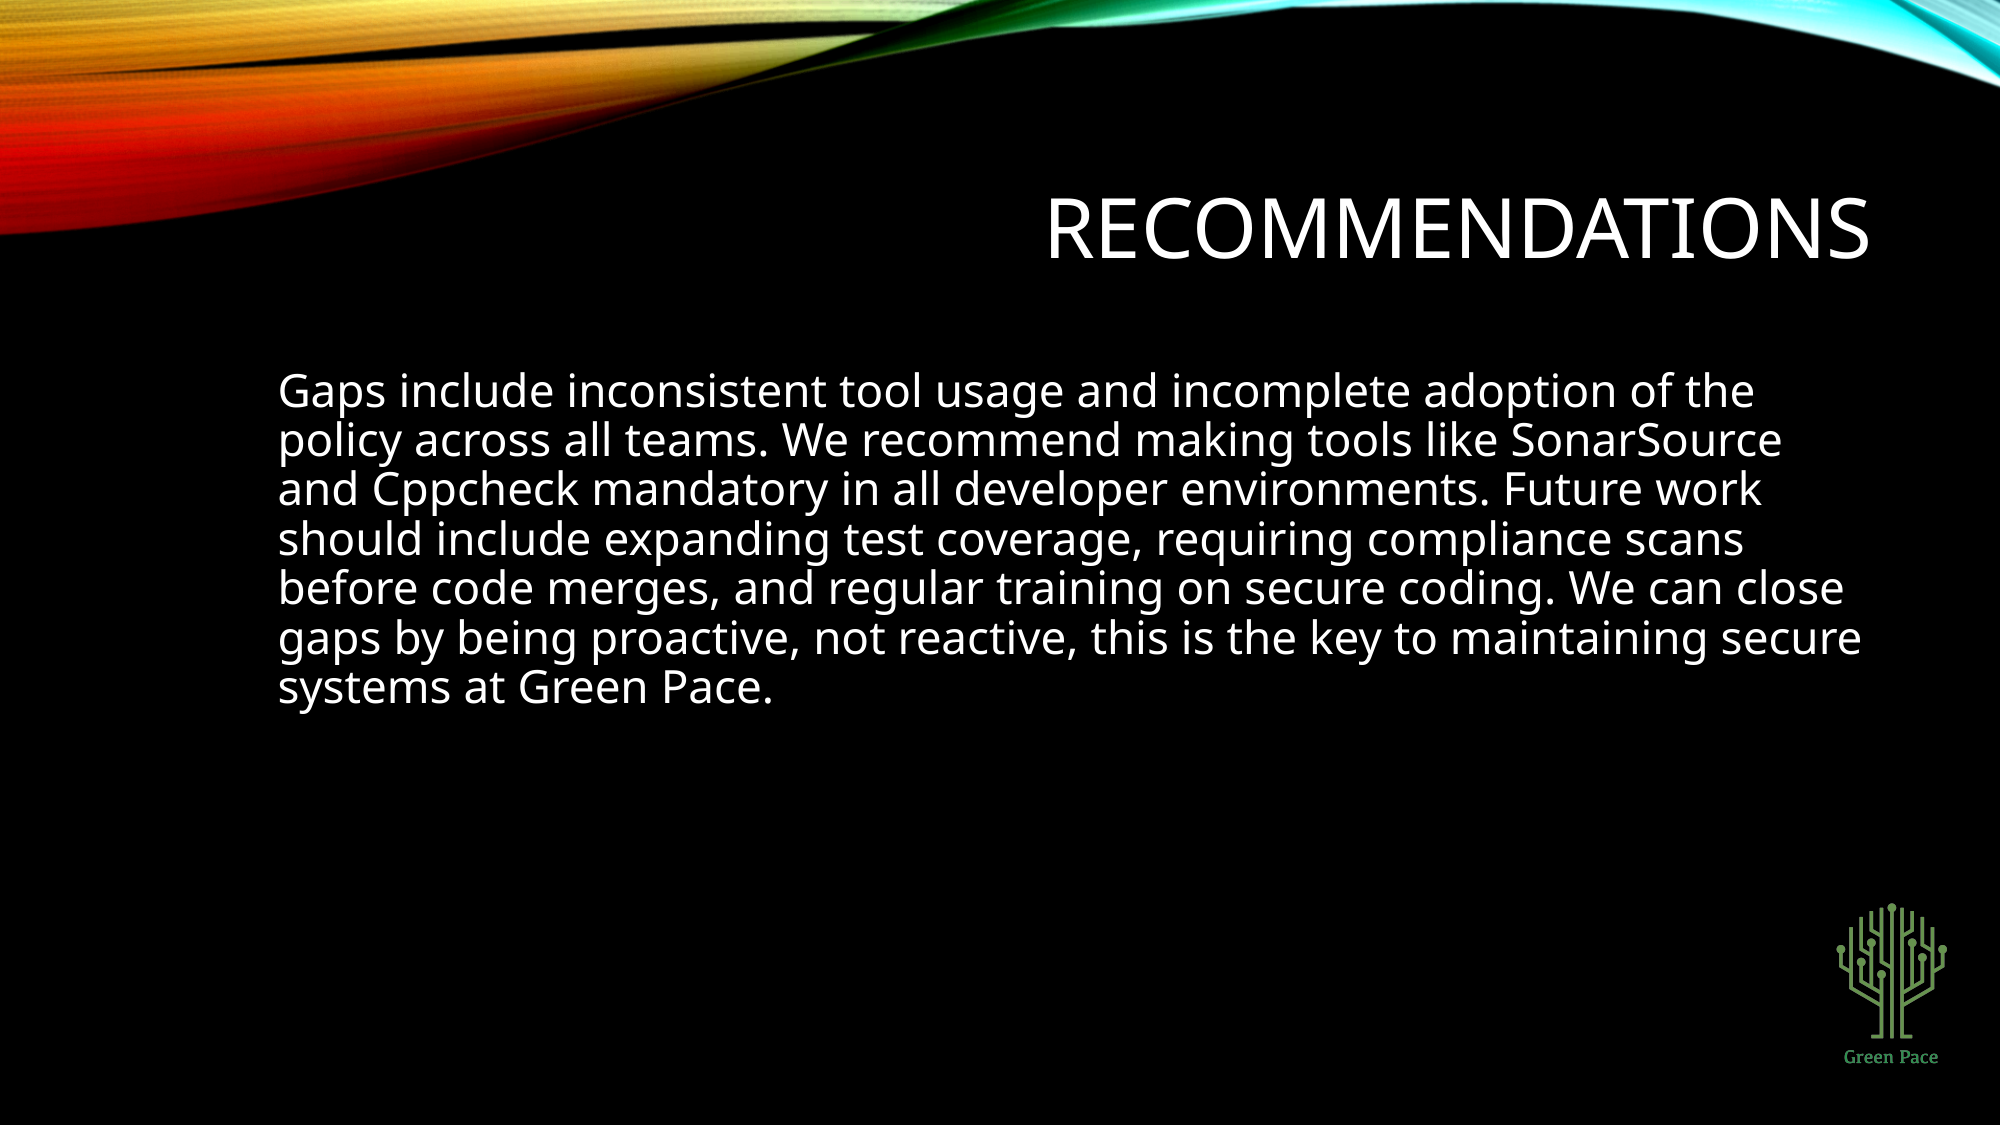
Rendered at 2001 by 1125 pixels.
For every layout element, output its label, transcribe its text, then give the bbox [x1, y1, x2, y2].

picture [1817, 892, 1964, 1082]
list Gaps include inconsistent tool usage and incomplete adoption of the policy across all teams. We recommend making tools like SonarSource and Cppcheck mandatory in all developer environments. Future work should include expanding test coverage, requiring compliance scans before code merges, and regular training on secure coding. We can close gaps by being proactive, not reactive, this is the key to maintaining secure systems at Green Pace. [112, 360, 1888, 1021]
title RECOMMENDATIONS [474, 125, 1888, 338]
picture [0, 0, 2000, 237]
